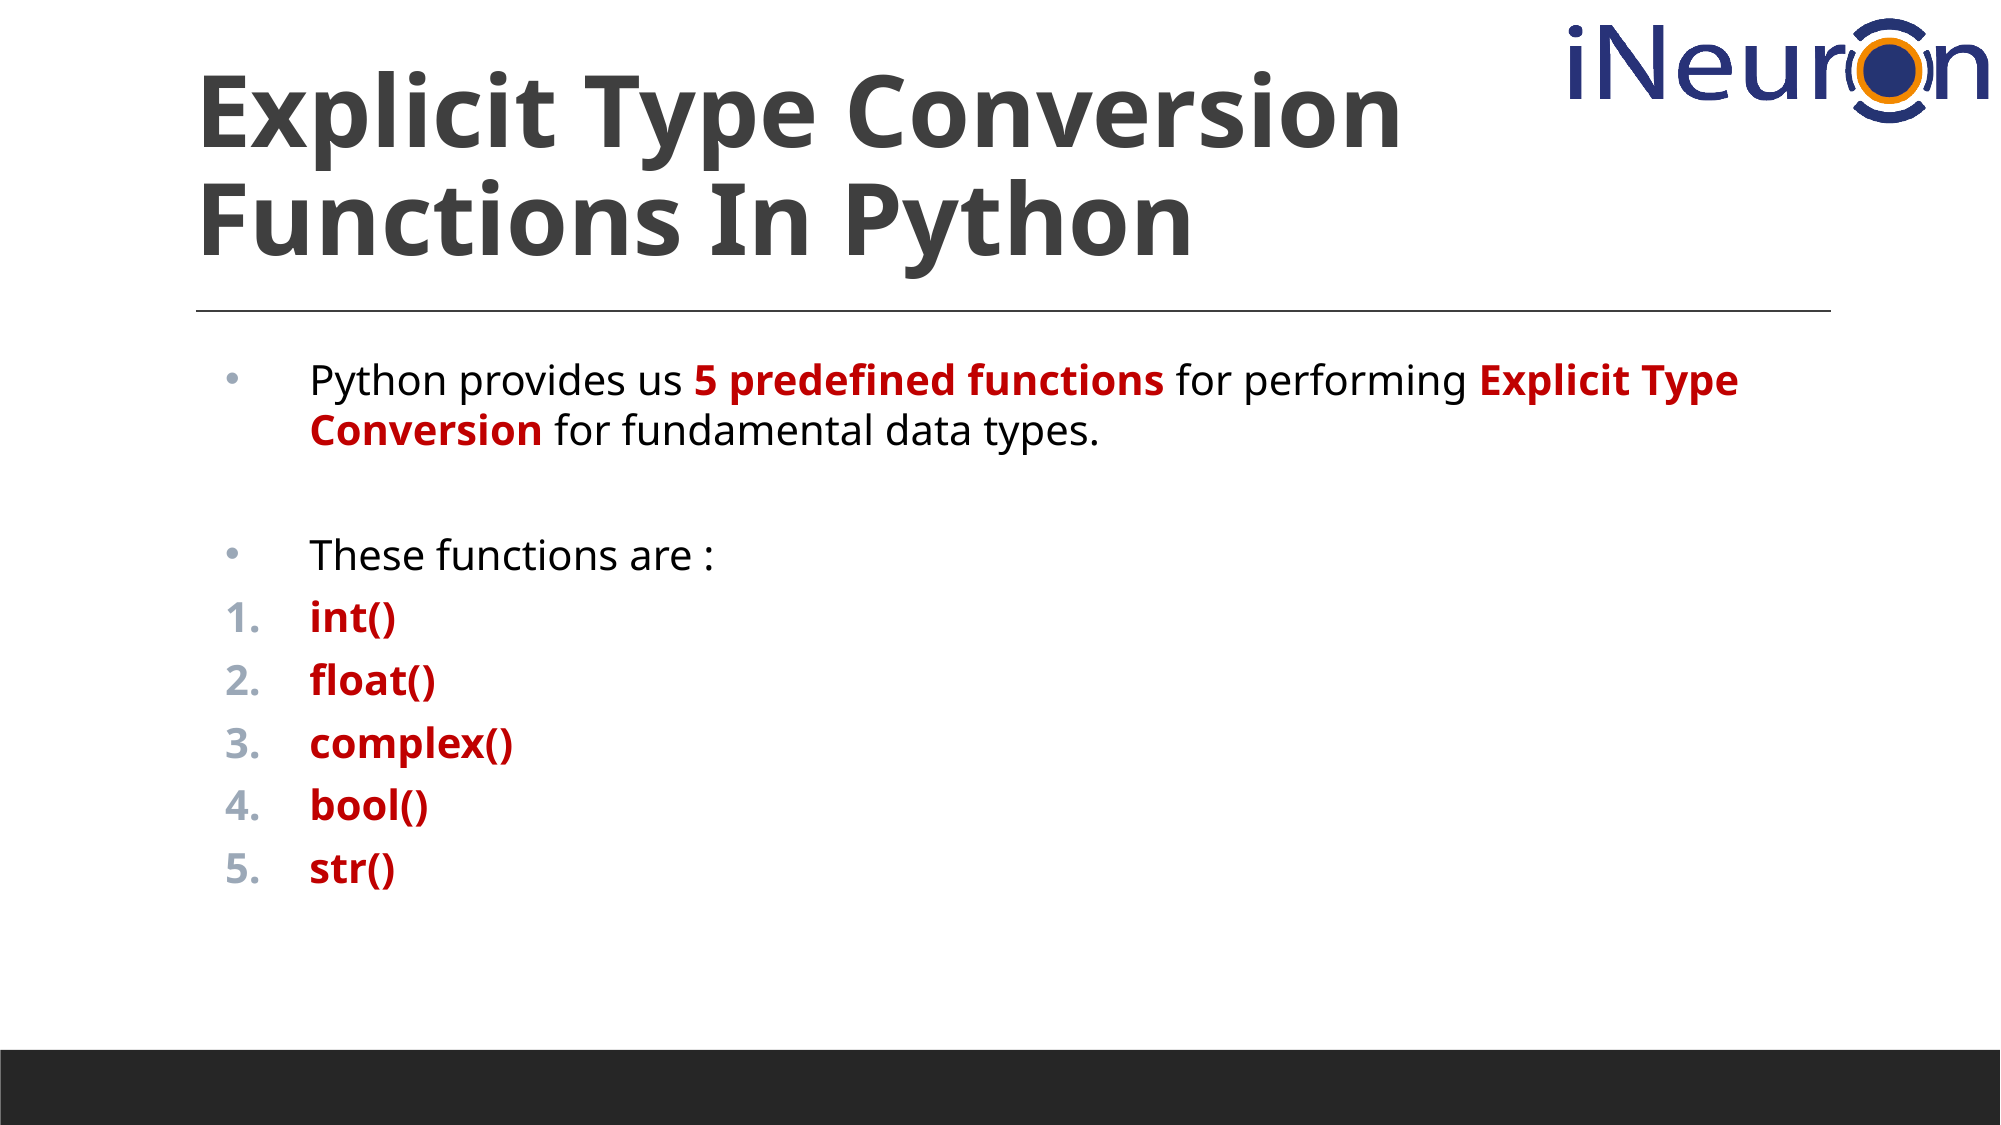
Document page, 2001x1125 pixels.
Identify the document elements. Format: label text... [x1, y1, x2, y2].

picture [1560, 7, 1997, 127]
title Explicit Type Conversion Functions In Python [180, 47, 1830, 285]
list Python provides us 5 predefined functions for performing Explicit Type Conversion for fundamental data types. These functions are : int() float() complex() bool() str() [180, 345, 1830, 963]
